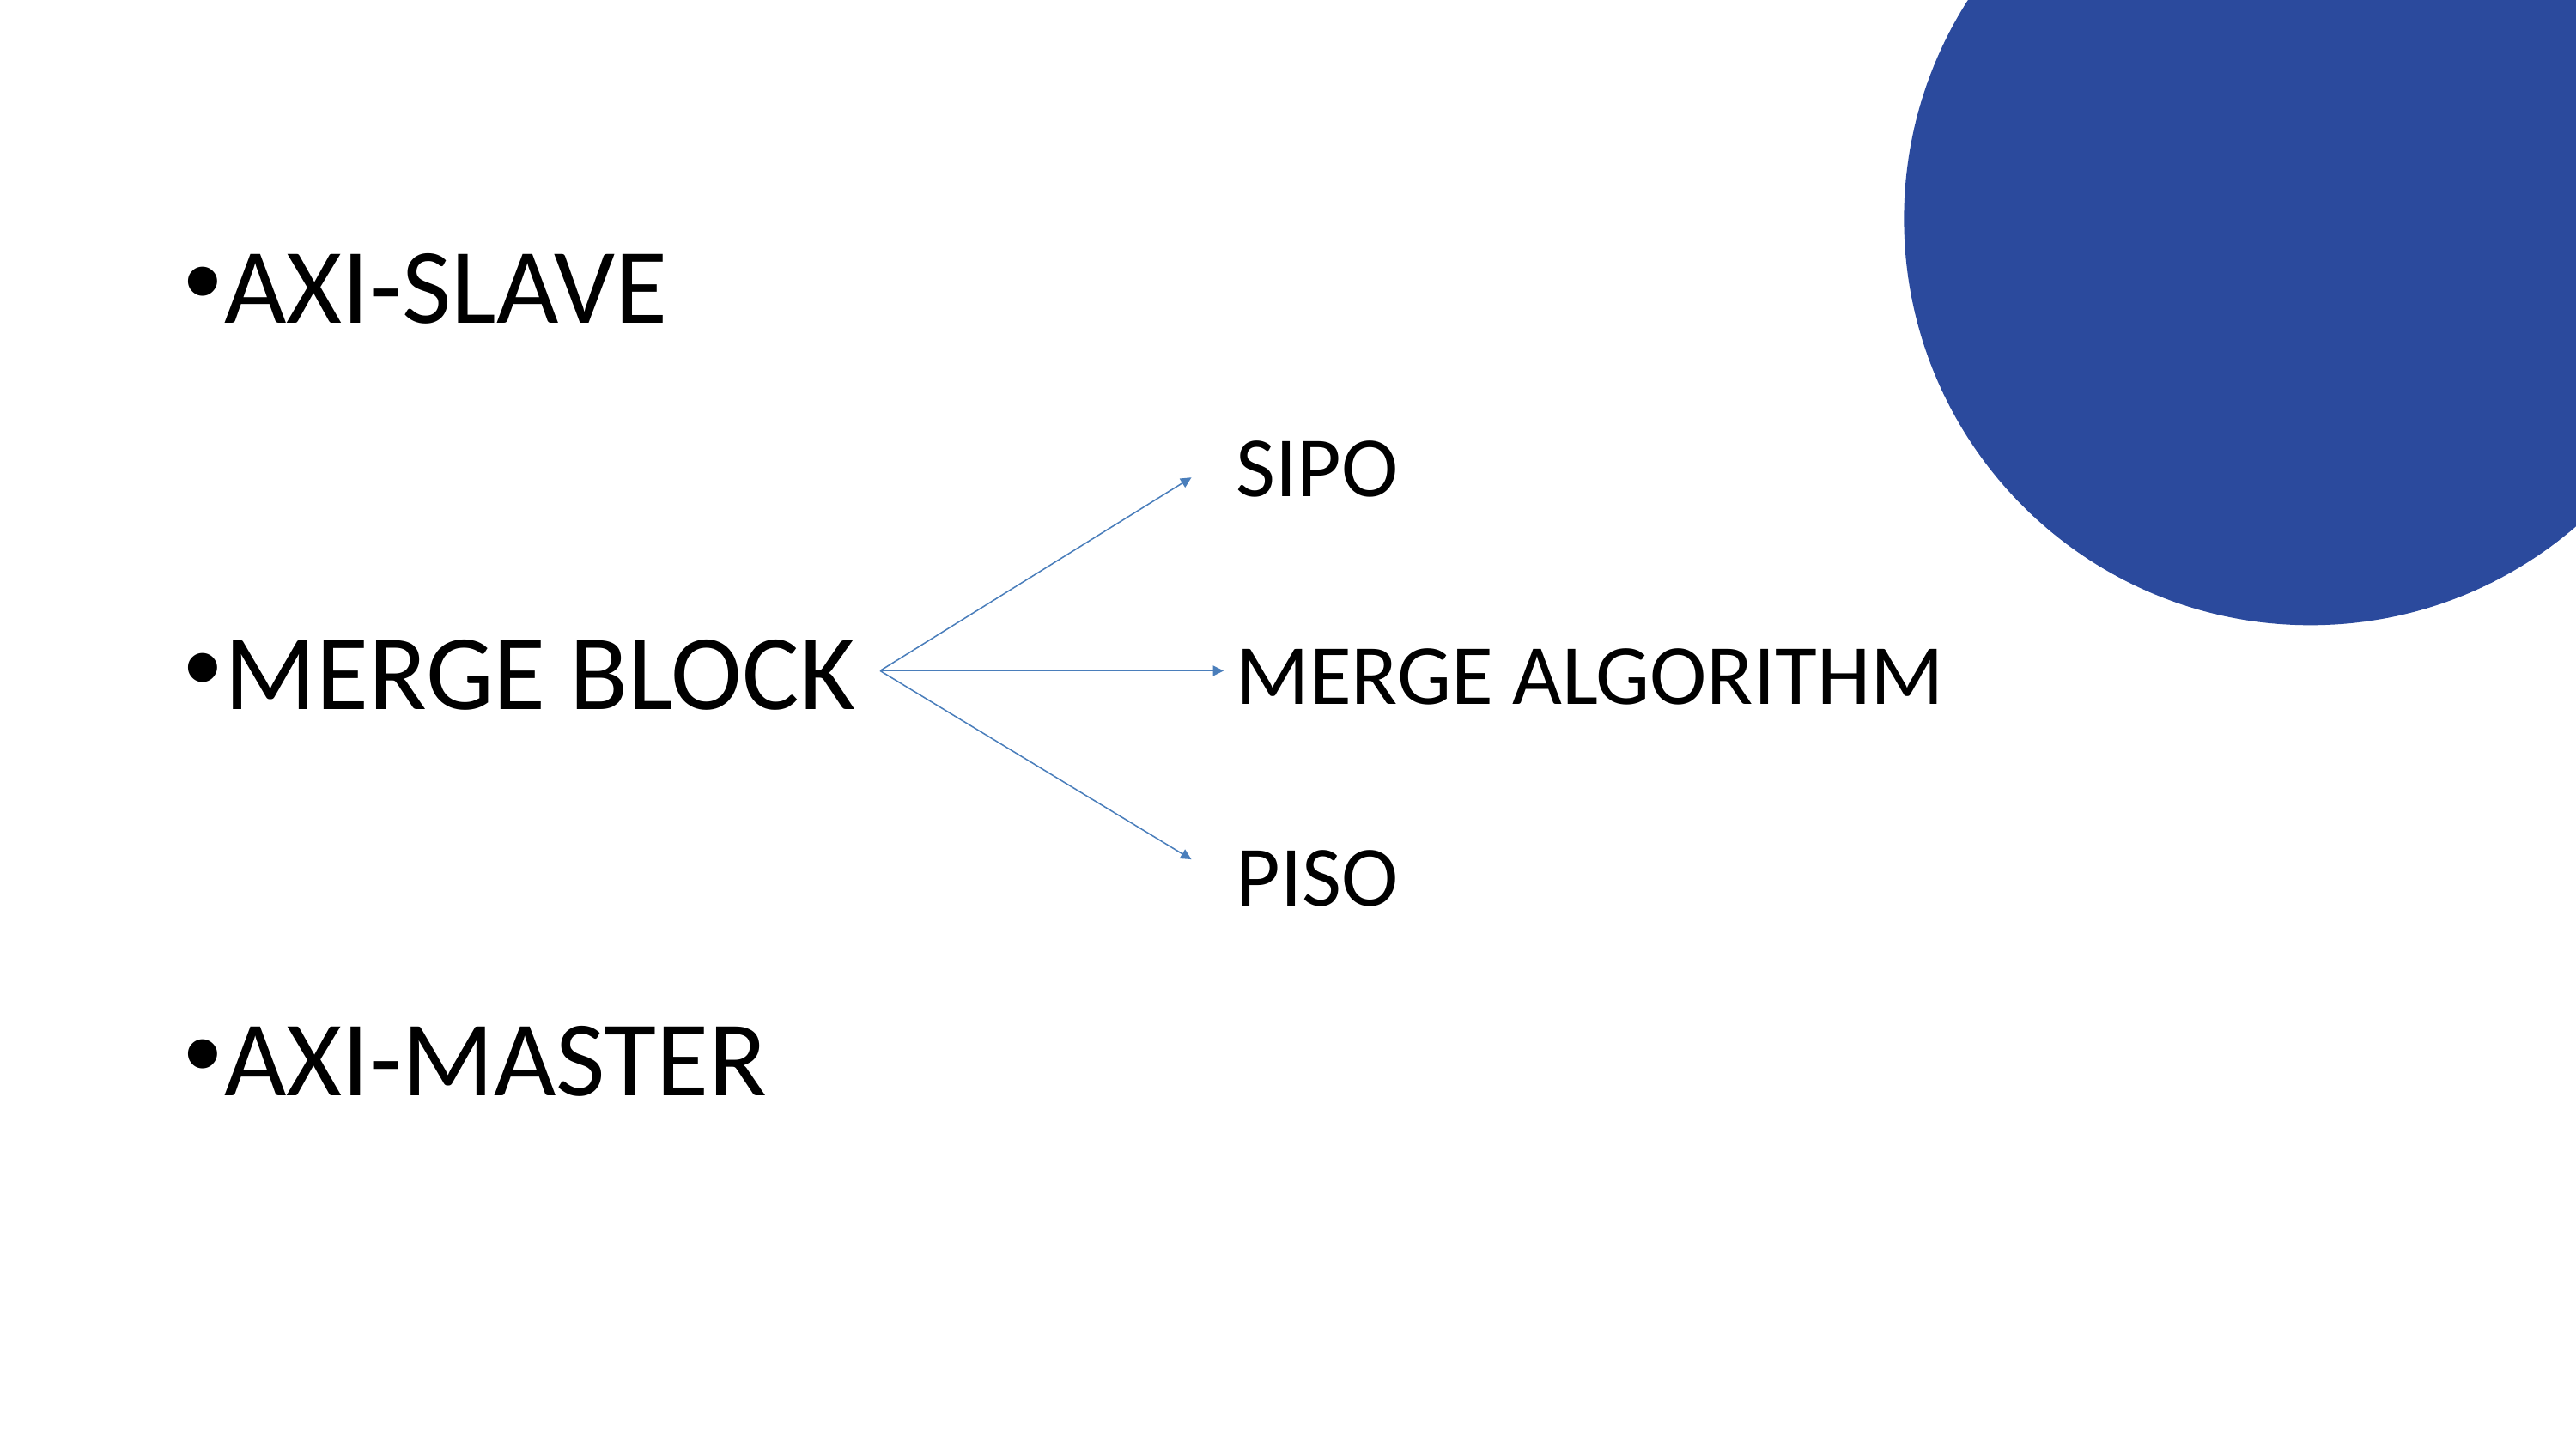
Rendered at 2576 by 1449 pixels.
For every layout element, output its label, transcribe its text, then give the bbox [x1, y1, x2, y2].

text_box AXI-SLAVE MERGE BLOCK AXI-MASTER [171, 209, 2158, 1124]
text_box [879, 611, 2405, 730]
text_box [879, 403, 1899, 611]
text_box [1904, 0, 2576, 626]
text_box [879, 670, 2008, 931]
